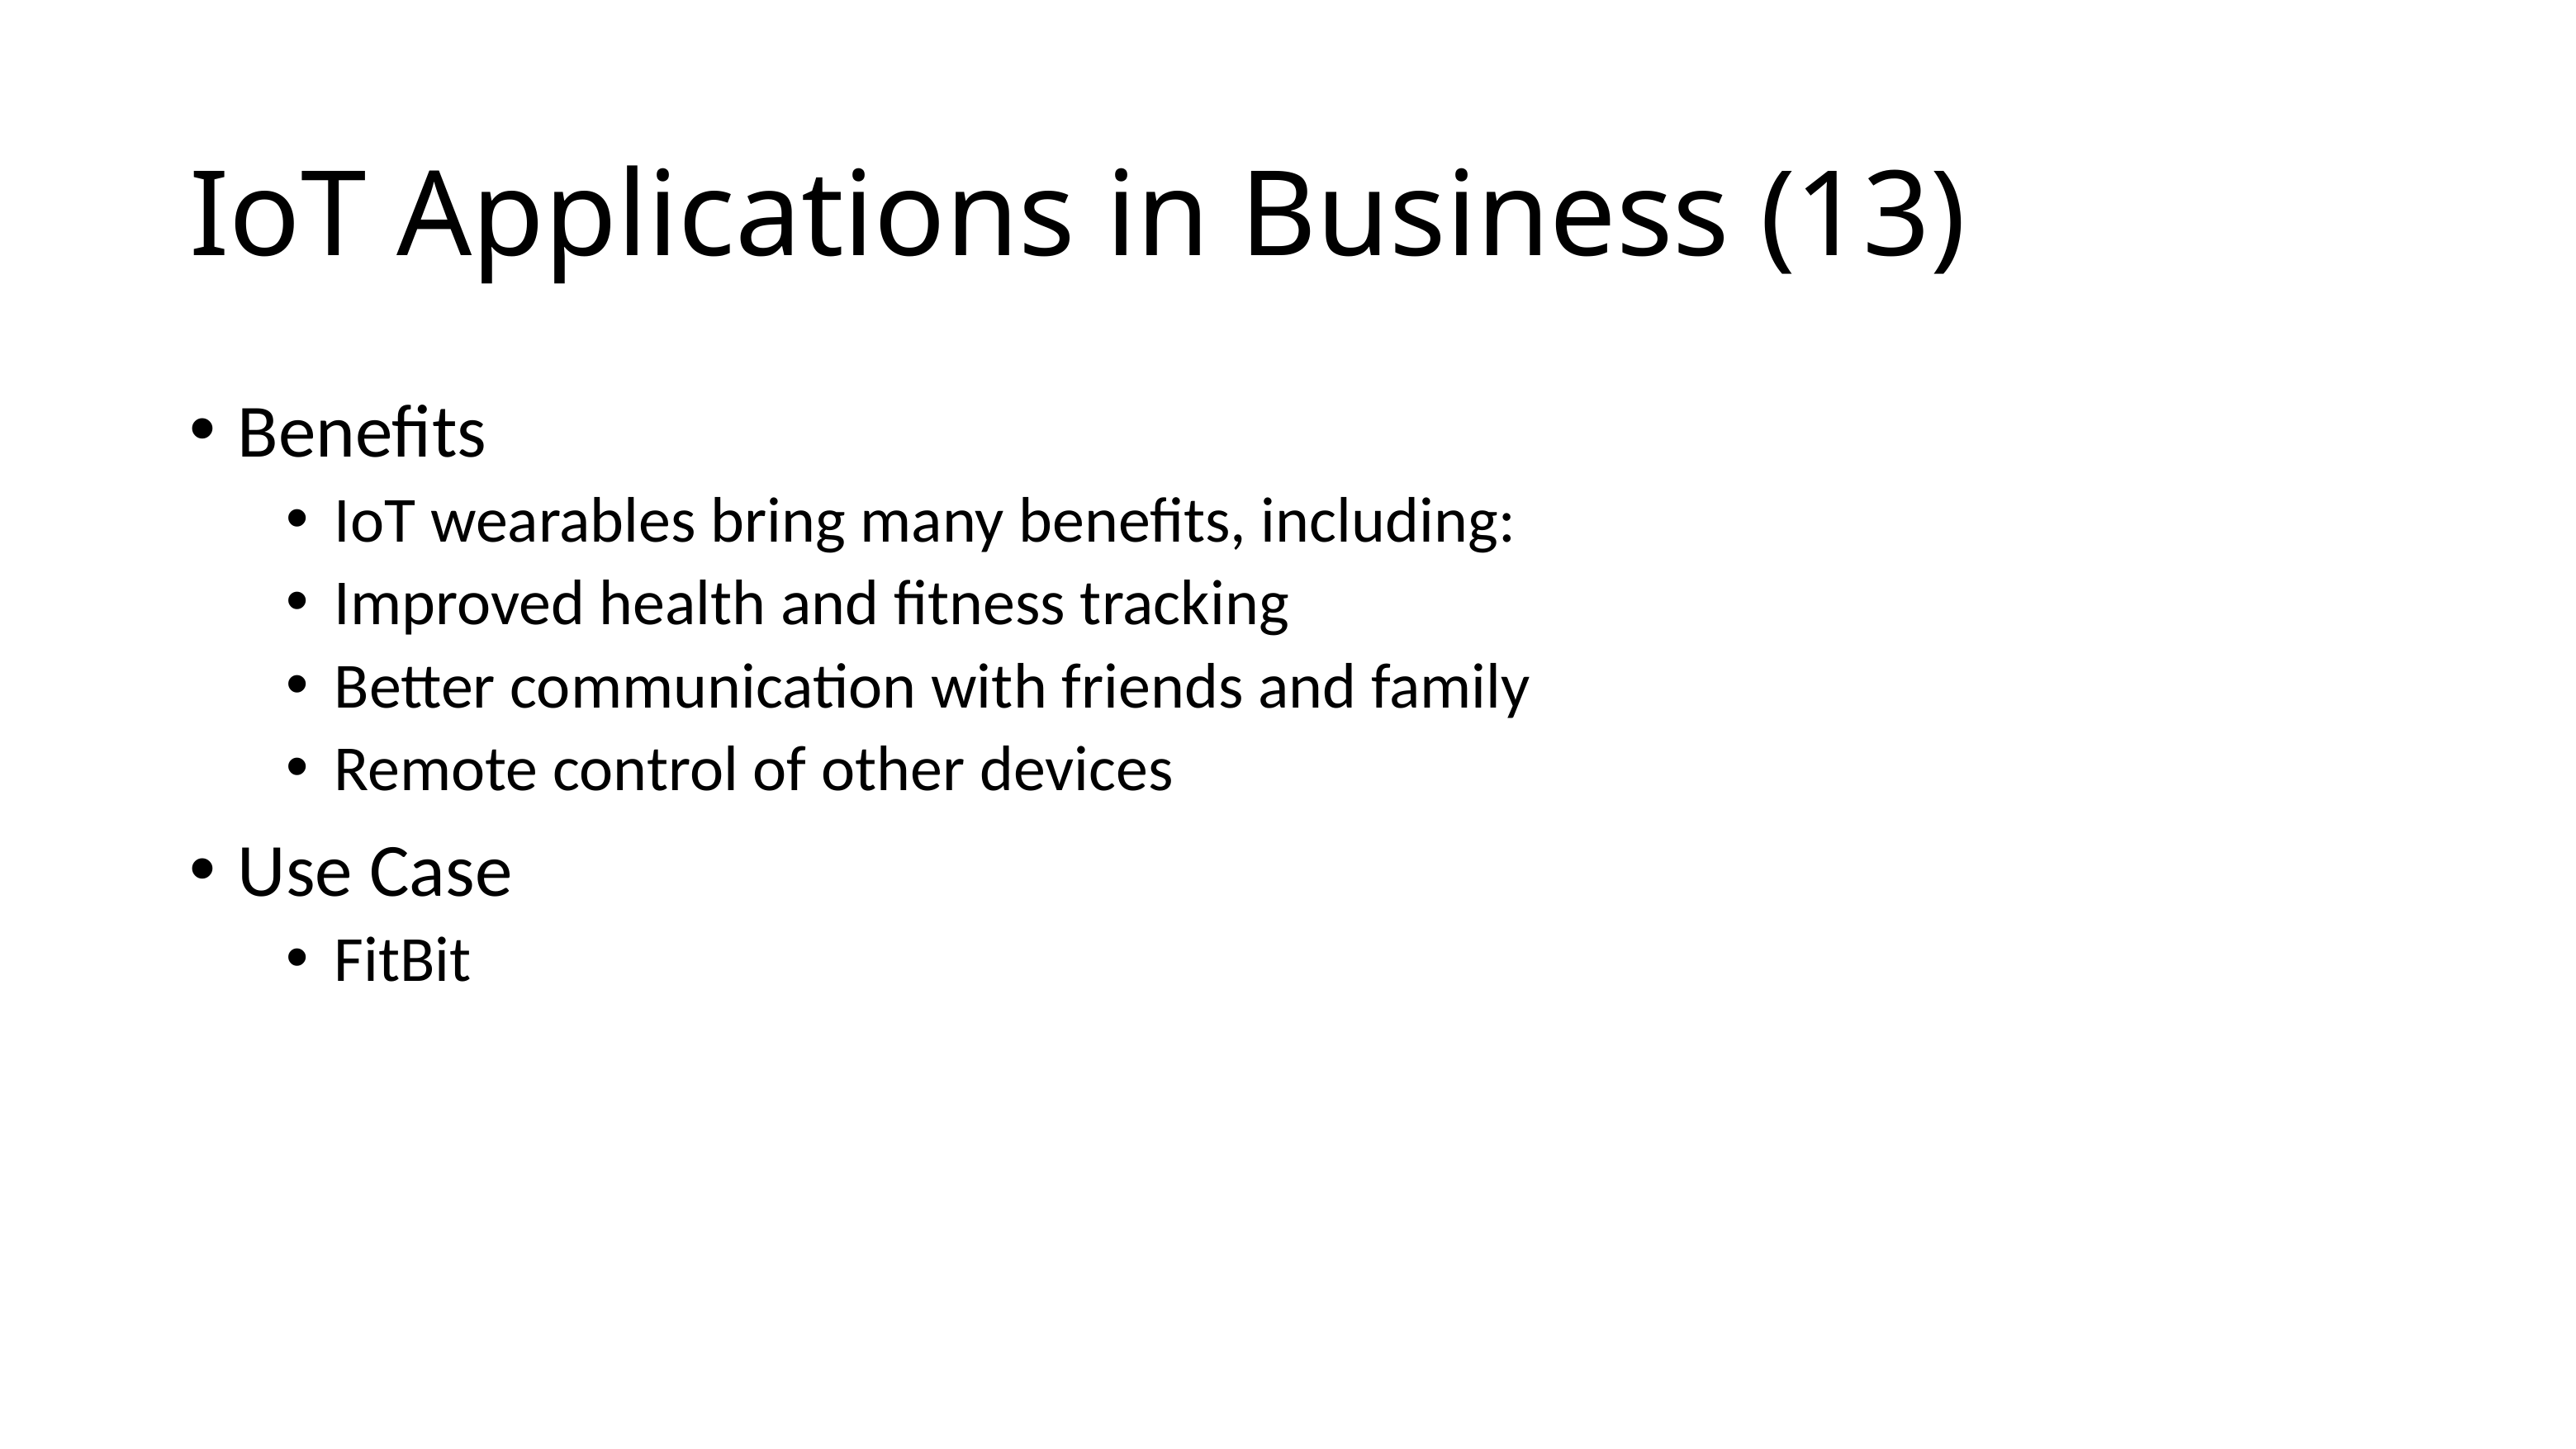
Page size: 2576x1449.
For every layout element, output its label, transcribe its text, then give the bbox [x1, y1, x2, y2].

list Benefits IoT wearables bring many benefits, including: Improved health and fitness tracking Better communication with friends and family Remote control of other devices Use Case FitBit [177, 385, 2399, 1305]
title IoT Applications in Business (13) [177, 77, 2399, 358]
